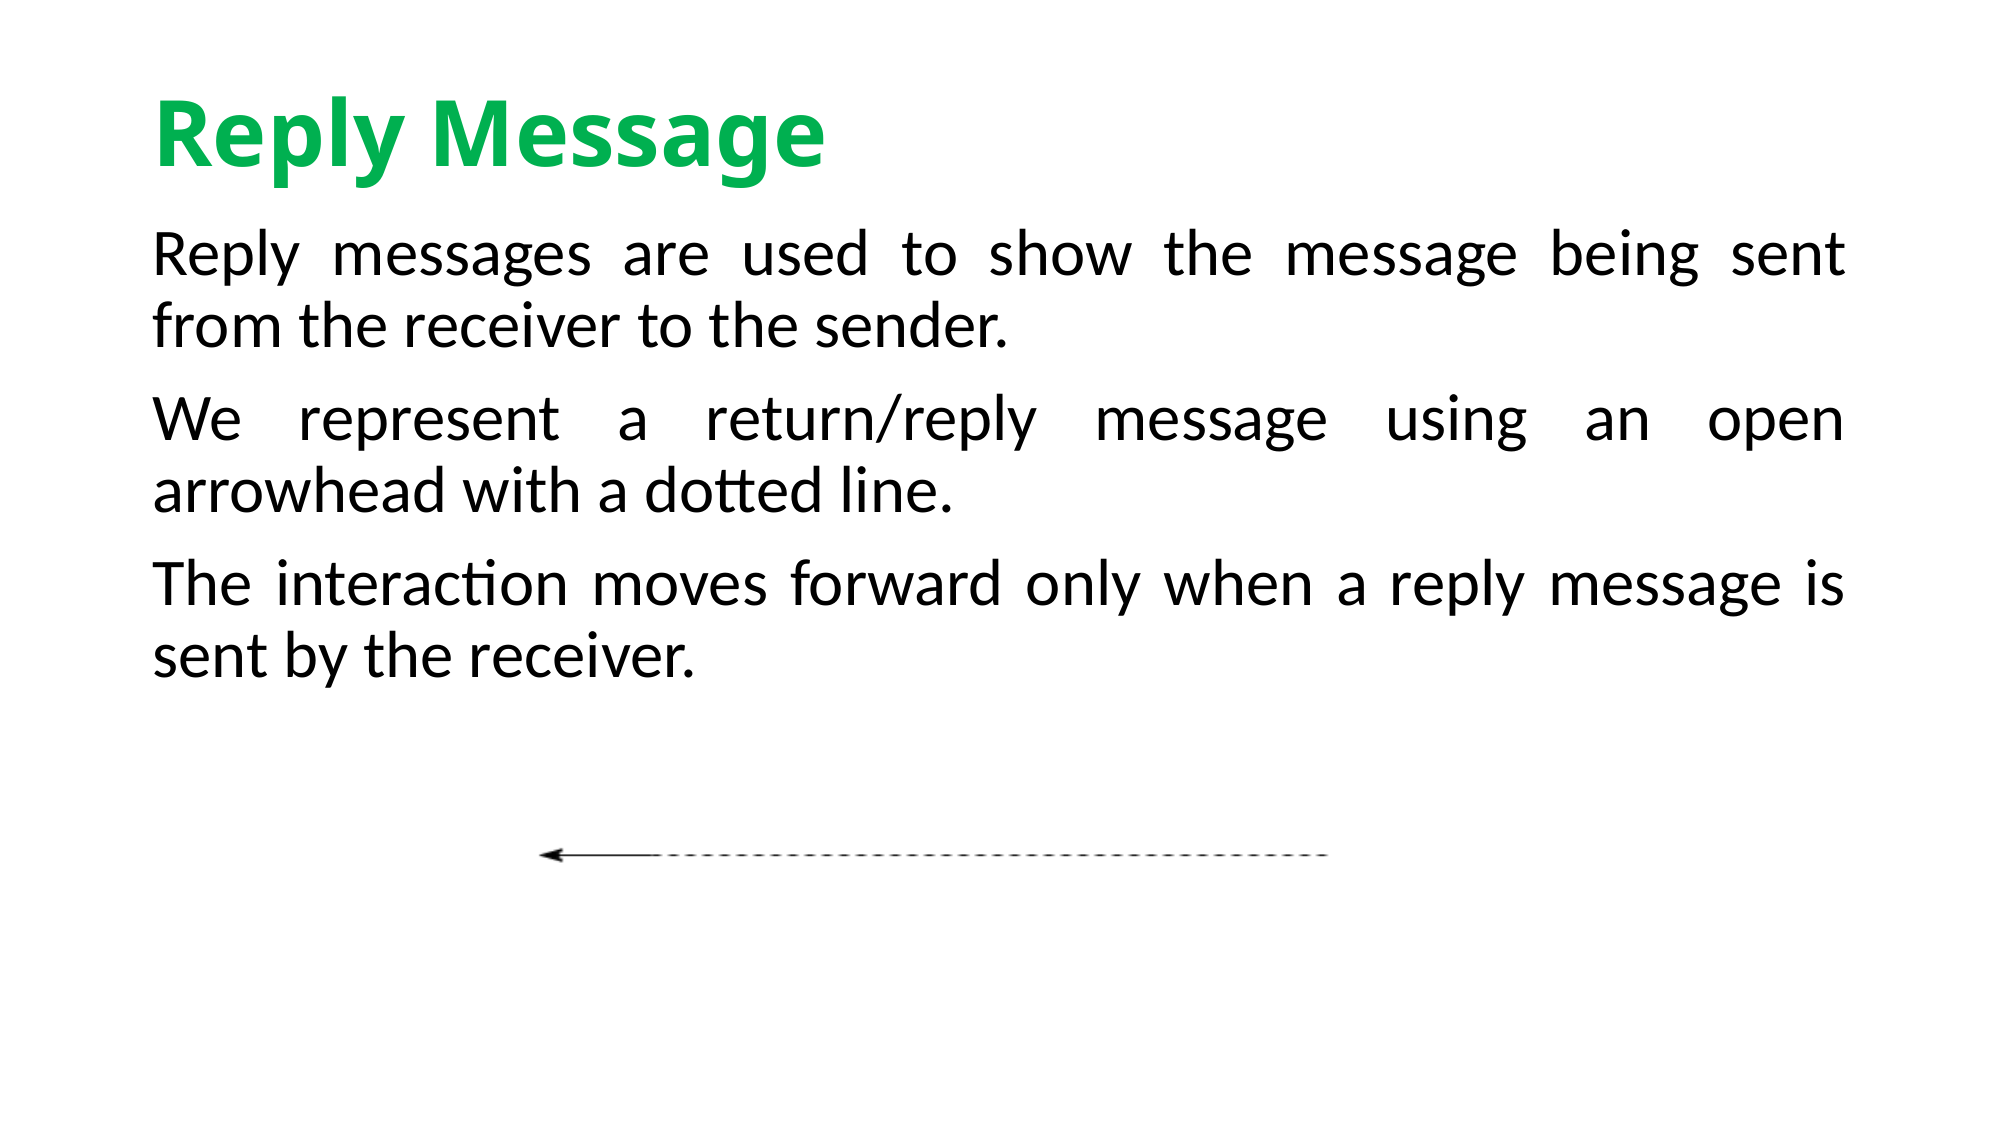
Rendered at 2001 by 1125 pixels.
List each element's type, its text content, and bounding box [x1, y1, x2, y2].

title Reply Message [137, 59, 1863, 210]
list Reply messages are used to show the message being sent from the receiver to the sender. We represent a return/reply message using an open arrowhead with a dotted line. The interaction moves forward only when a reply message is sent by the receiver. [137, 210, 1863, 1066]
picture [498, 804, 1411, 915]
